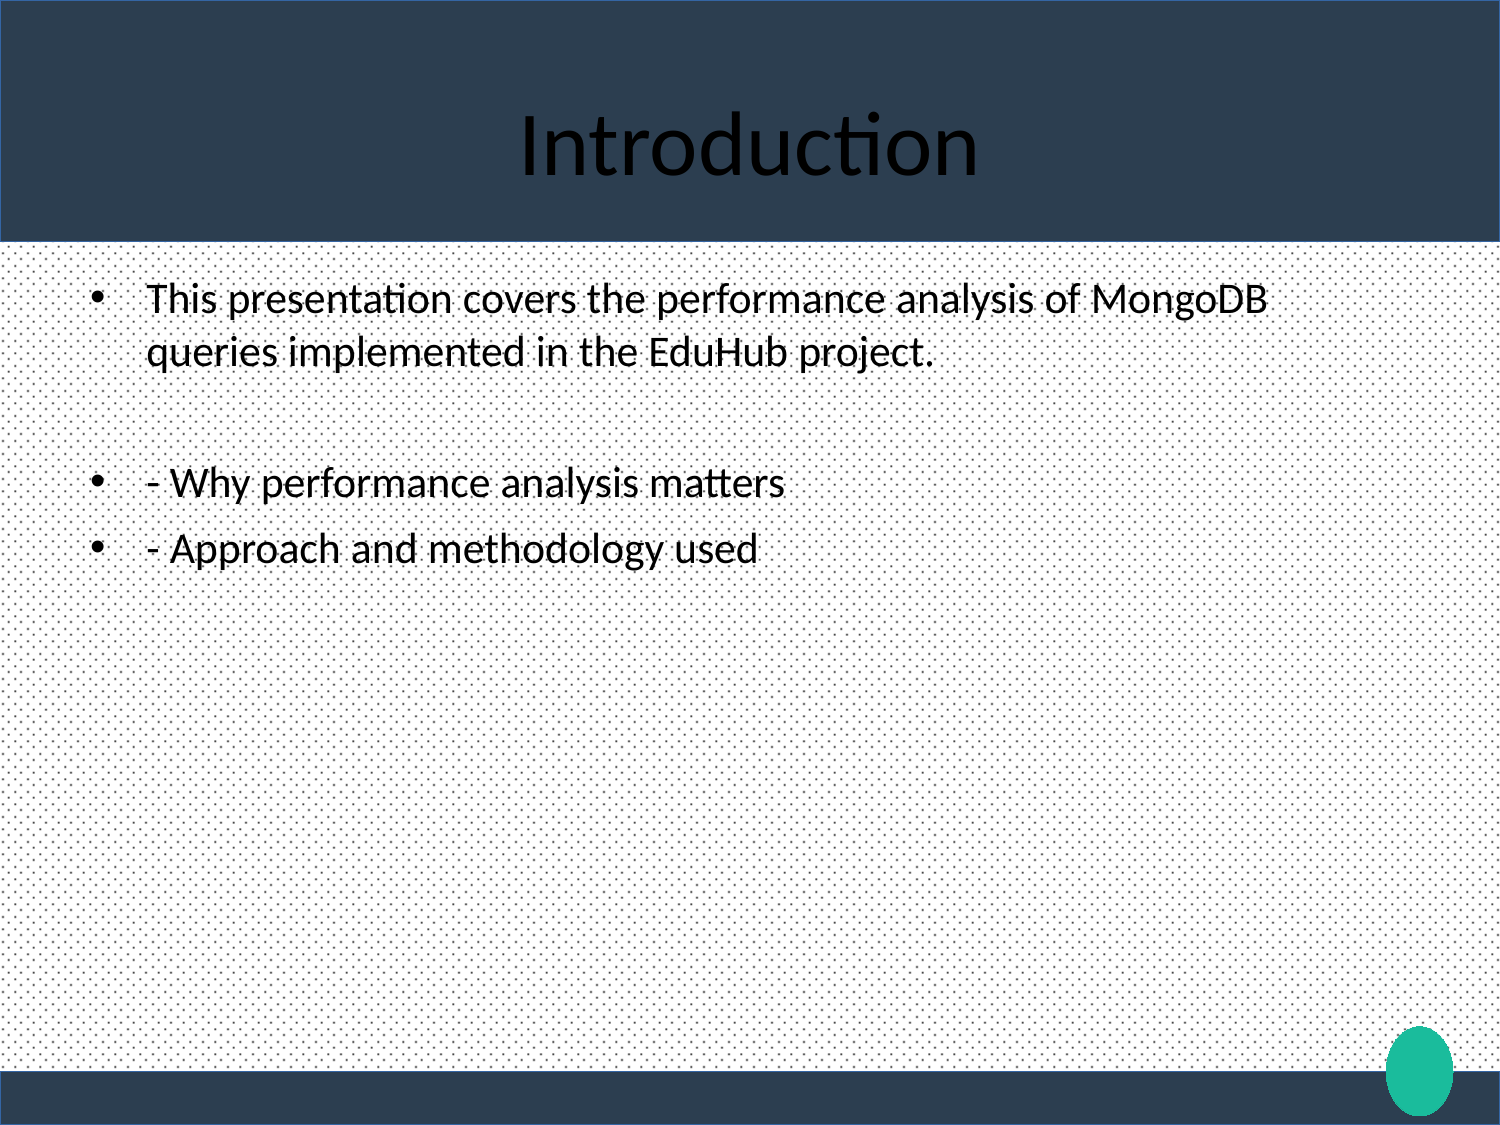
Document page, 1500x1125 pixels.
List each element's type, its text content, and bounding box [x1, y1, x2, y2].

list This presentation covers the performance analysis of MongoDB queries implemented in the EduHub project. - Why performance analysis matters - Approach and methodology used [75, 262, 1425, 1005]
title Introduction [75, 45, 1425, 233]
picture [0, 242, 1500, 1071]
